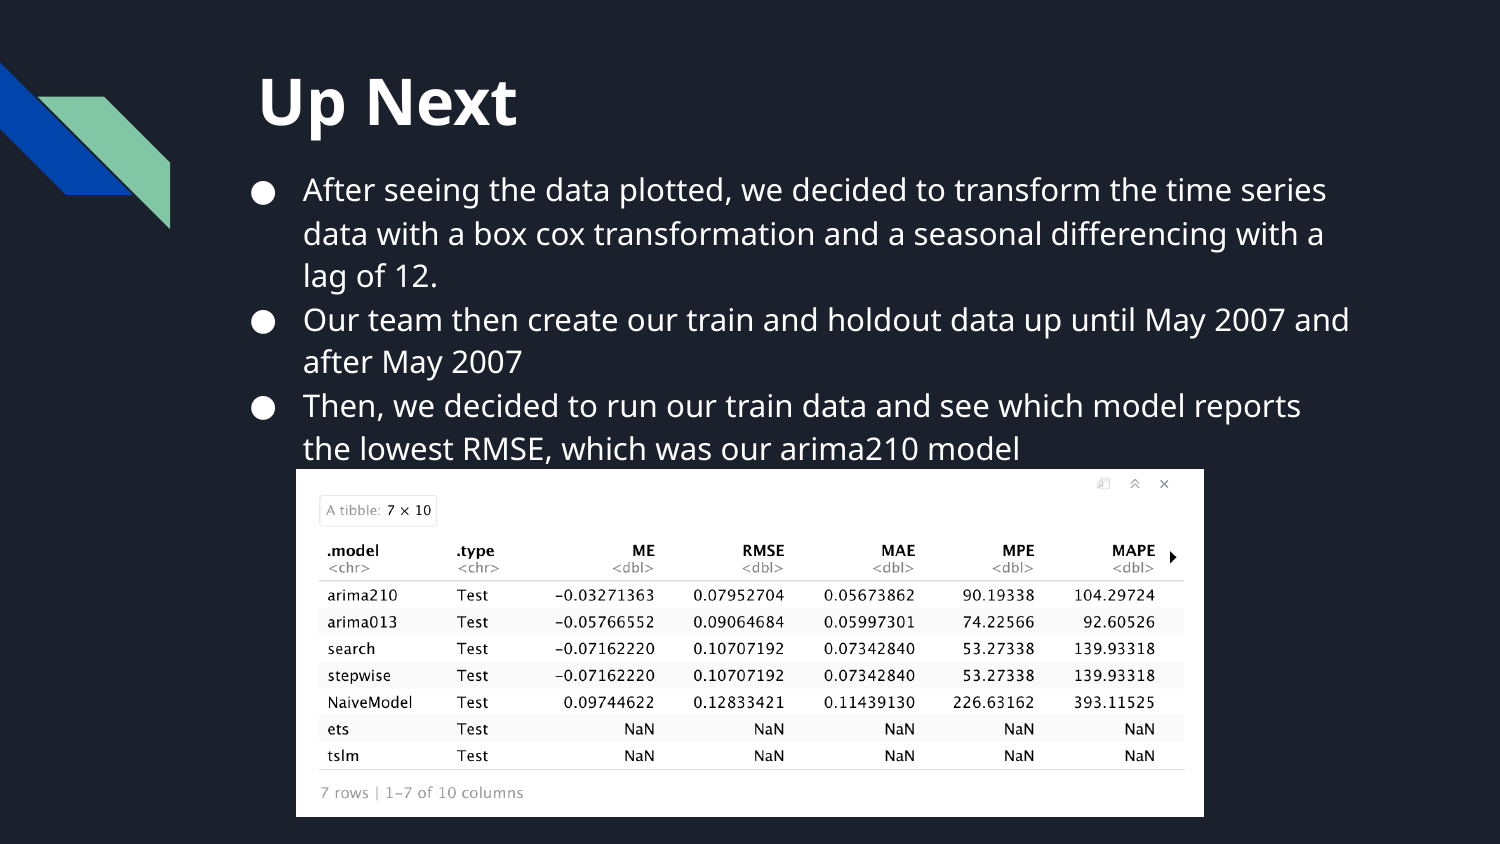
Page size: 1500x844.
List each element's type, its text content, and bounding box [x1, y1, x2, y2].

title Up Next [242, 46, 1398, 196]
picture [295, 469, 1205, 817]
list After seeing the data plotted, we decided to transform the time series data with a box cox transformation and a seasonal differencing with a lag of 12. Our team then create our train and holdout data up until May 2007 and after May 2007 Then, we decided to run our train data and see which model reports the lowest RMSE, which was our arima210 model [212, 150, 1368, 628]
